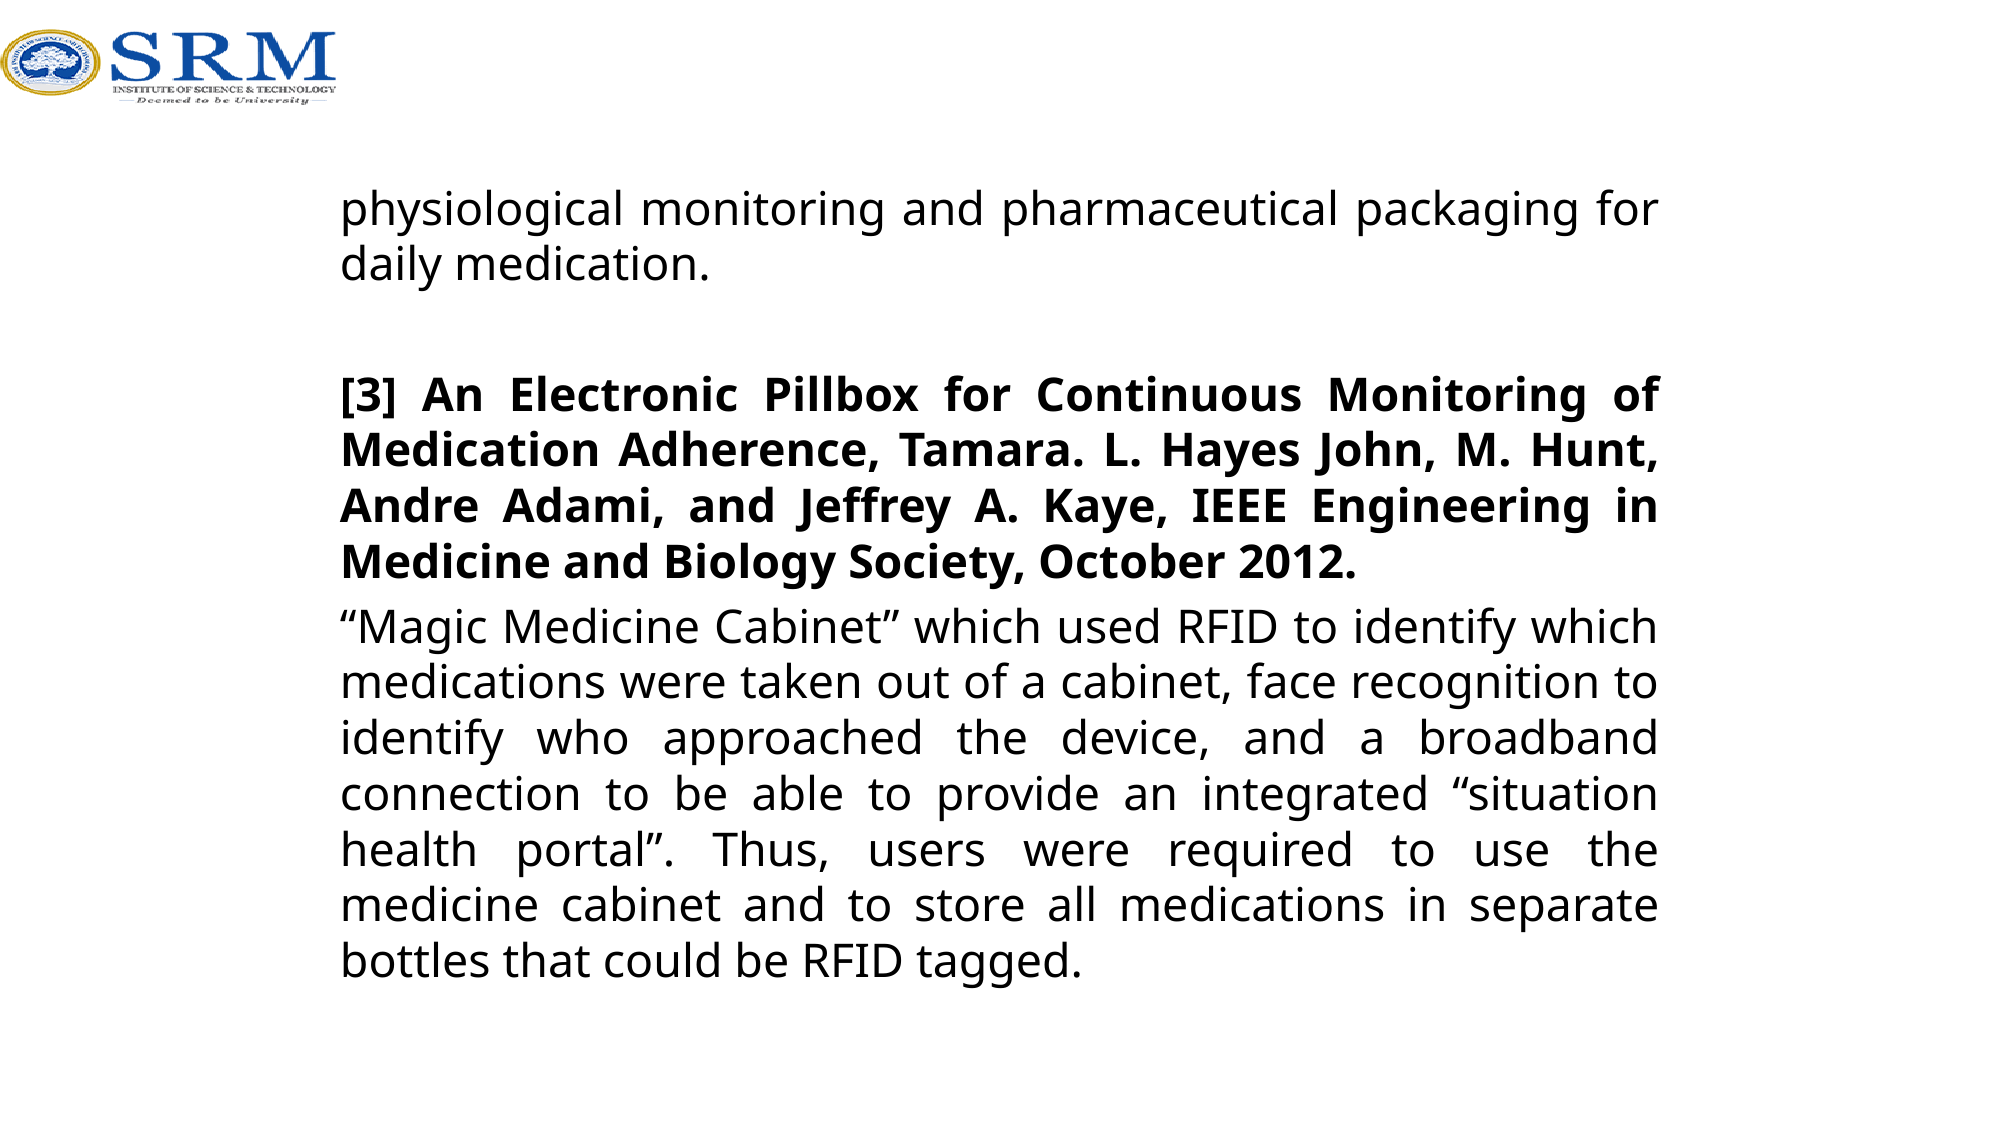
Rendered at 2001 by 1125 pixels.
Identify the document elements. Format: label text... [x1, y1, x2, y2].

list physiological monitoring and pharmaceutical packaging for daily medication. [3] An Electronic Pillbox for Continuous Monitoring of Medication Adherence, Tamara. L. Hayes John, M. Hunt, Andre Adami, and Jeffrey A. Kaye, IEEE Engineering in Medicine and Biology Society, October 2012. “Magic Medicine Cabinet” which used RFID to identify which medications were taken out of a cabinet, face recognition to identify who approached the device, and a broadband connection to be able to provide an integrated “situation health portal”. Thus, users were required to use the medicine cabinet and to store all medications in separate bottles that could be RFID tagged. [324, 87, 1675, 1005]
picture [0, 1, 341, 131]
